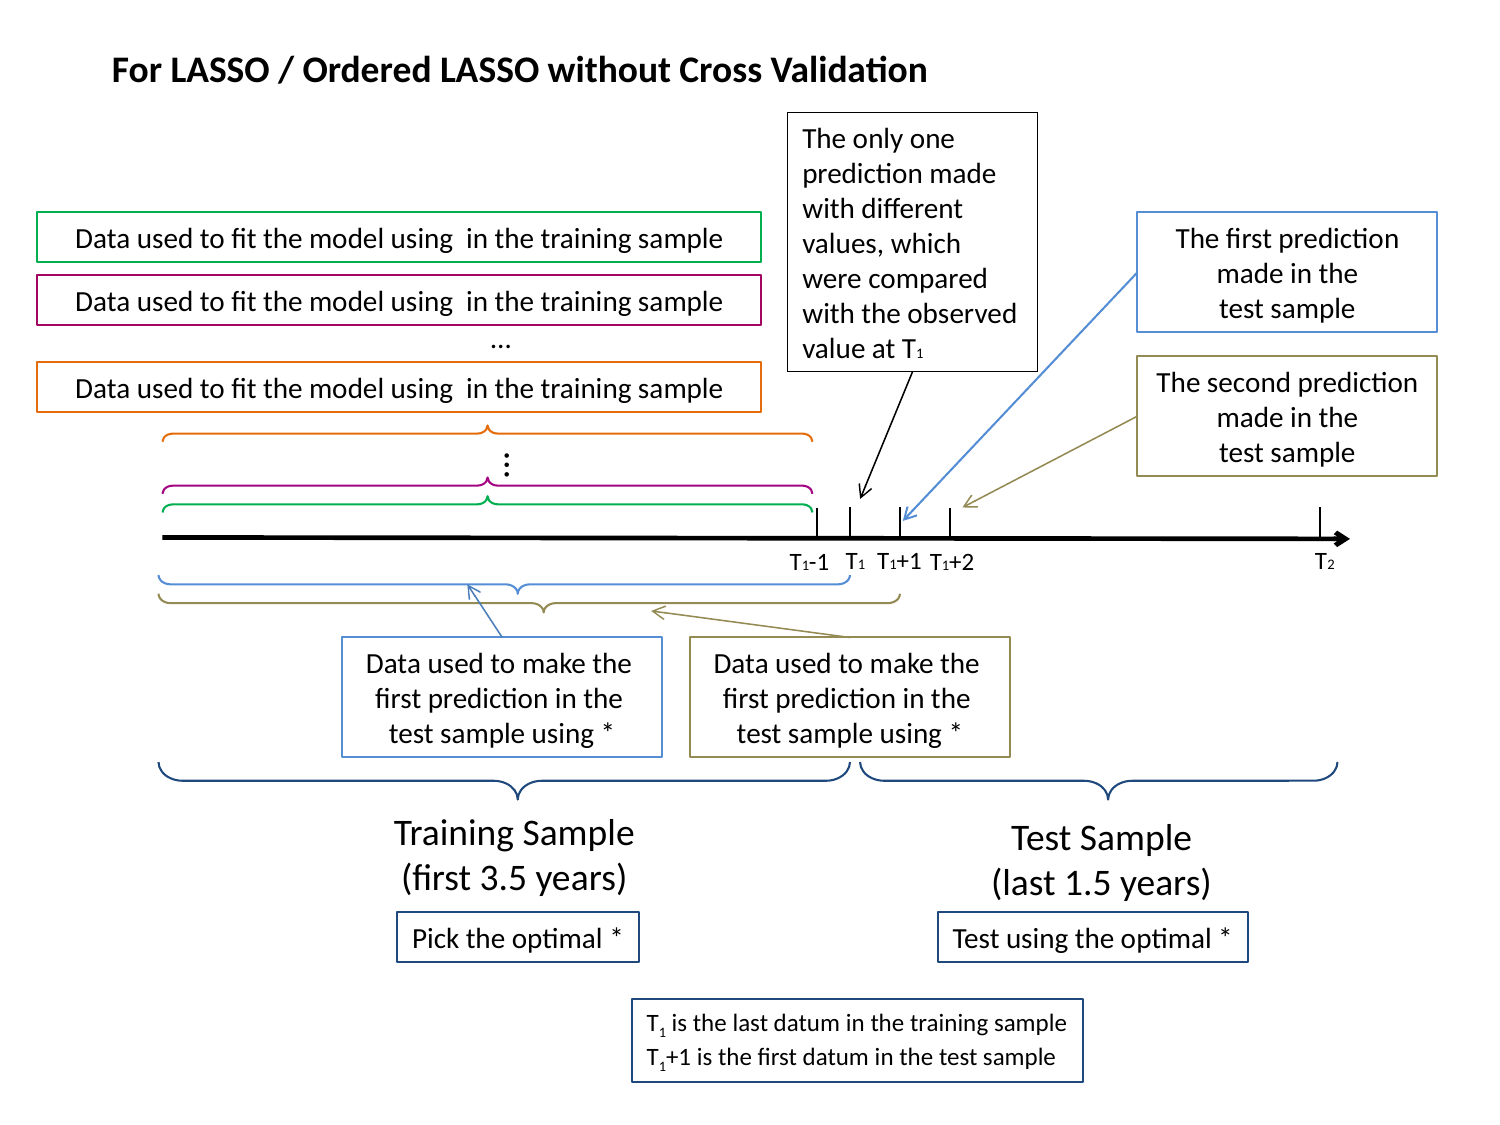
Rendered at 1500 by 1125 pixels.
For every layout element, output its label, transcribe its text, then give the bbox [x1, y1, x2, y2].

text_box [161, 479, 814, 495]
text_box Test Sample (last 1.5 years) [976, 805, 1227, 911]
text_box [507, 593, 901, 614]
text_box The first prediction made in the test sample [1137, 212, 1438, 333]
text_box The second prediction made in the test sample [1141, 356, 1438, 476]
text_box [157, 761, 851, 800]
text_box T1+2 [914, 548, 990, 583]
text_box Training Sample (first 3.5 years) [378, 800, 650, 906]
text_box [859, 761, 1339, 801]
text_box T1 [845, 548, 862, 583]
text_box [467, 584, 503, 638]
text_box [859, 374, 913, 500]
text_box [157, 593, 462, 604]
text_box For LASSO / Ordered LASSO without Cross Validation [97, 37, 944, 98]
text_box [650, 610, 851, 638]
text_box [157, 574, 851, 593]
text_box T1-1 [774, 548, 845, 583]
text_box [962, 416, 1138, 508]
text_box T1 is the last datum in the training sample T1+1 is the first datum in the test sample [631, 999, 1084, 1082]
text_box T1+1 [862, 548, 914, 583]
text_box … [476, 311, 527, 362]
text_box [161, 424, 814, 442]
text_box [161, 495, 814, 513]
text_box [902, 272, 1138, 522]
text_box T2 [1300, 546, 1350, 583]
text_box … [474, 437, 550, 479]
